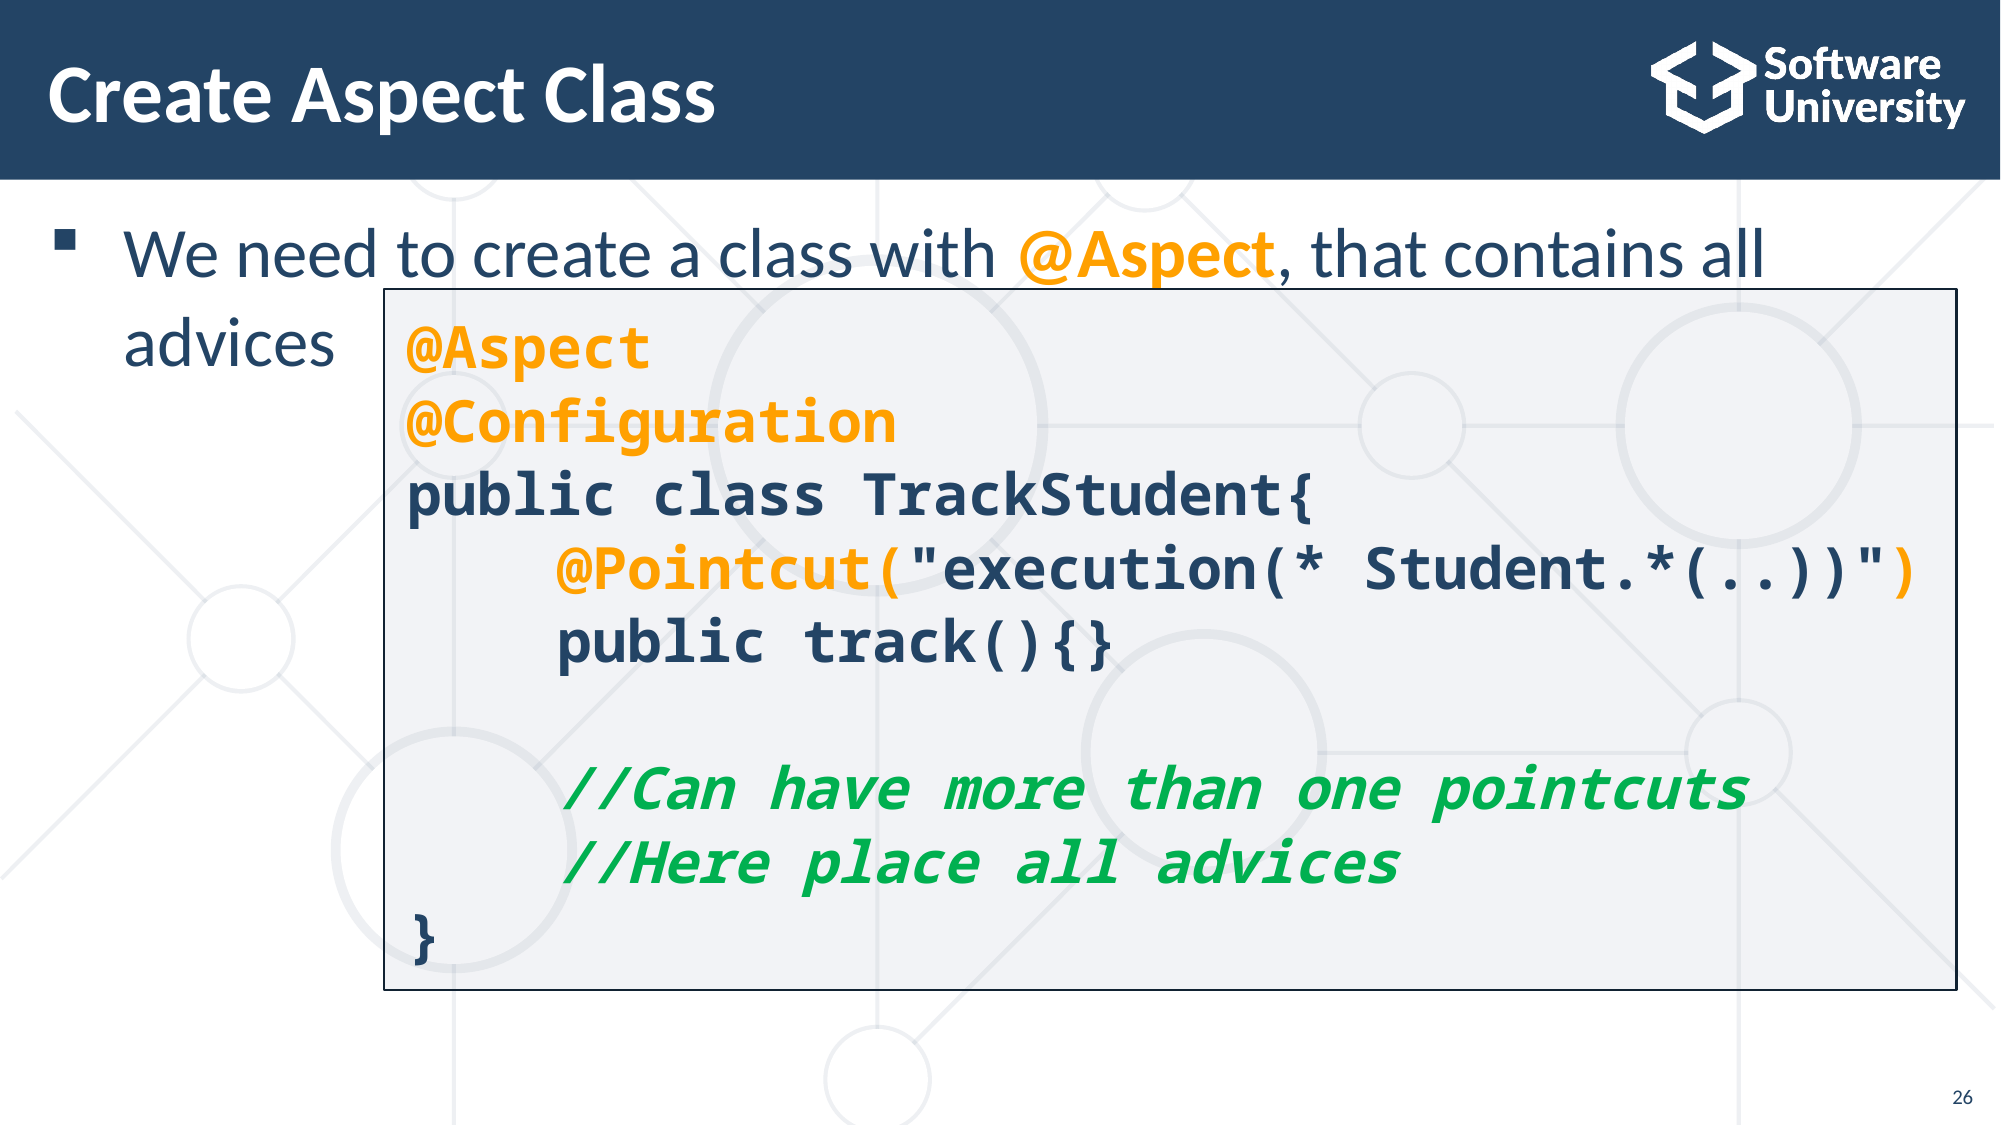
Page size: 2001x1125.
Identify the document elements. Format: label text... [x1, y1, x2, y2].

list We need to create a class with @Aspect, that contains all advices [31, 196, 1969, 1109]
slide_number 26 [1927, 1067, 1989, 1117]
picture [1651, 41, 1966, 134]
title Create Aspect Class [31, 16, 1625, 162]
list @Aspect @Configuration public class TrackStudent{ @Pointcut("execution(* Student.*(..))") public track(){} //Can have more than one pointcuts //Here place all advices } [383, 288, 1958, 991]
